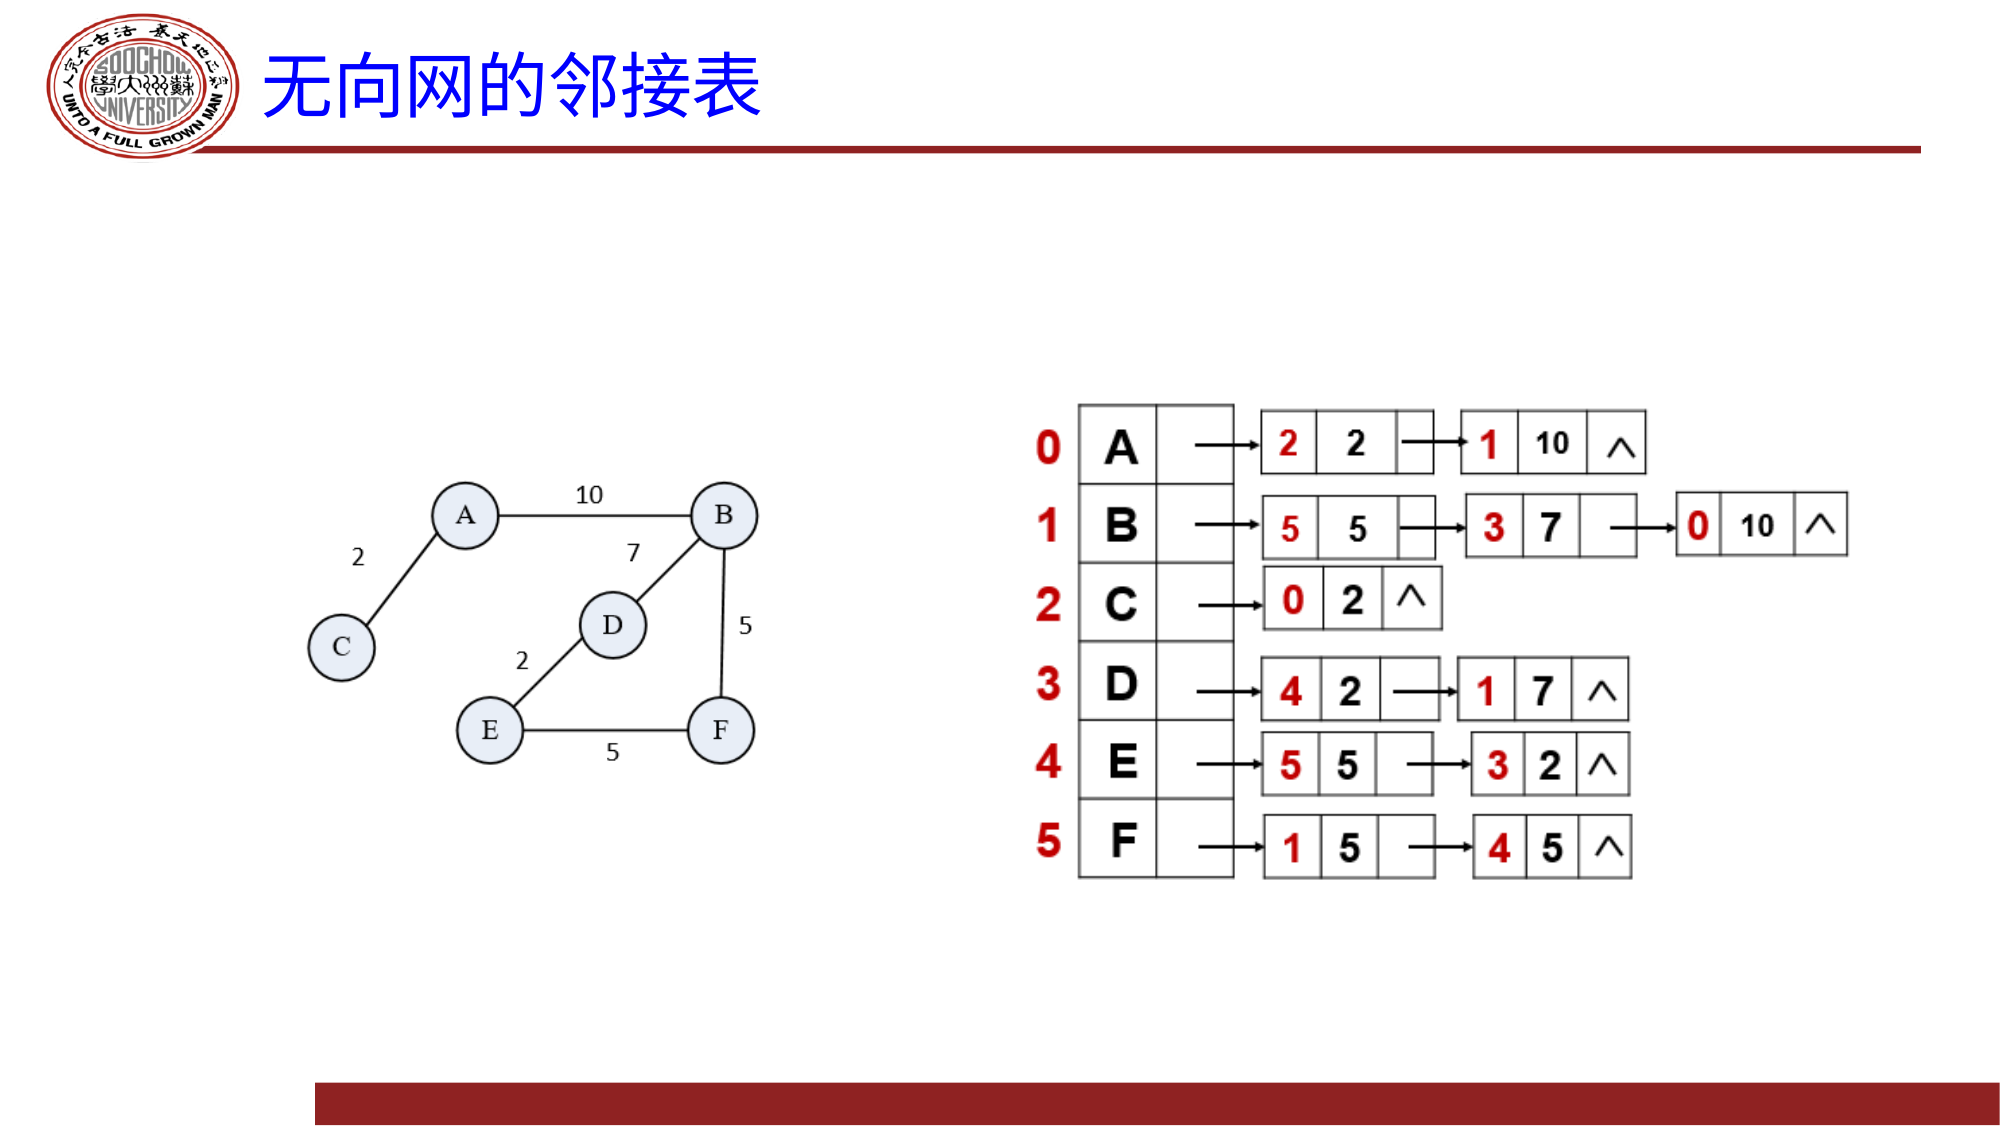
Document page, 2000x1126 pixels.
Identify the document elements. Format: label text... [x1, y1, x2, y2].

picture [290, 455, 804, 782]
picture [40, 9, 246, 163]
title 无向网的邻接表 [242, 30, 1921, 138]
picture [999, 373, 1862, 892]
